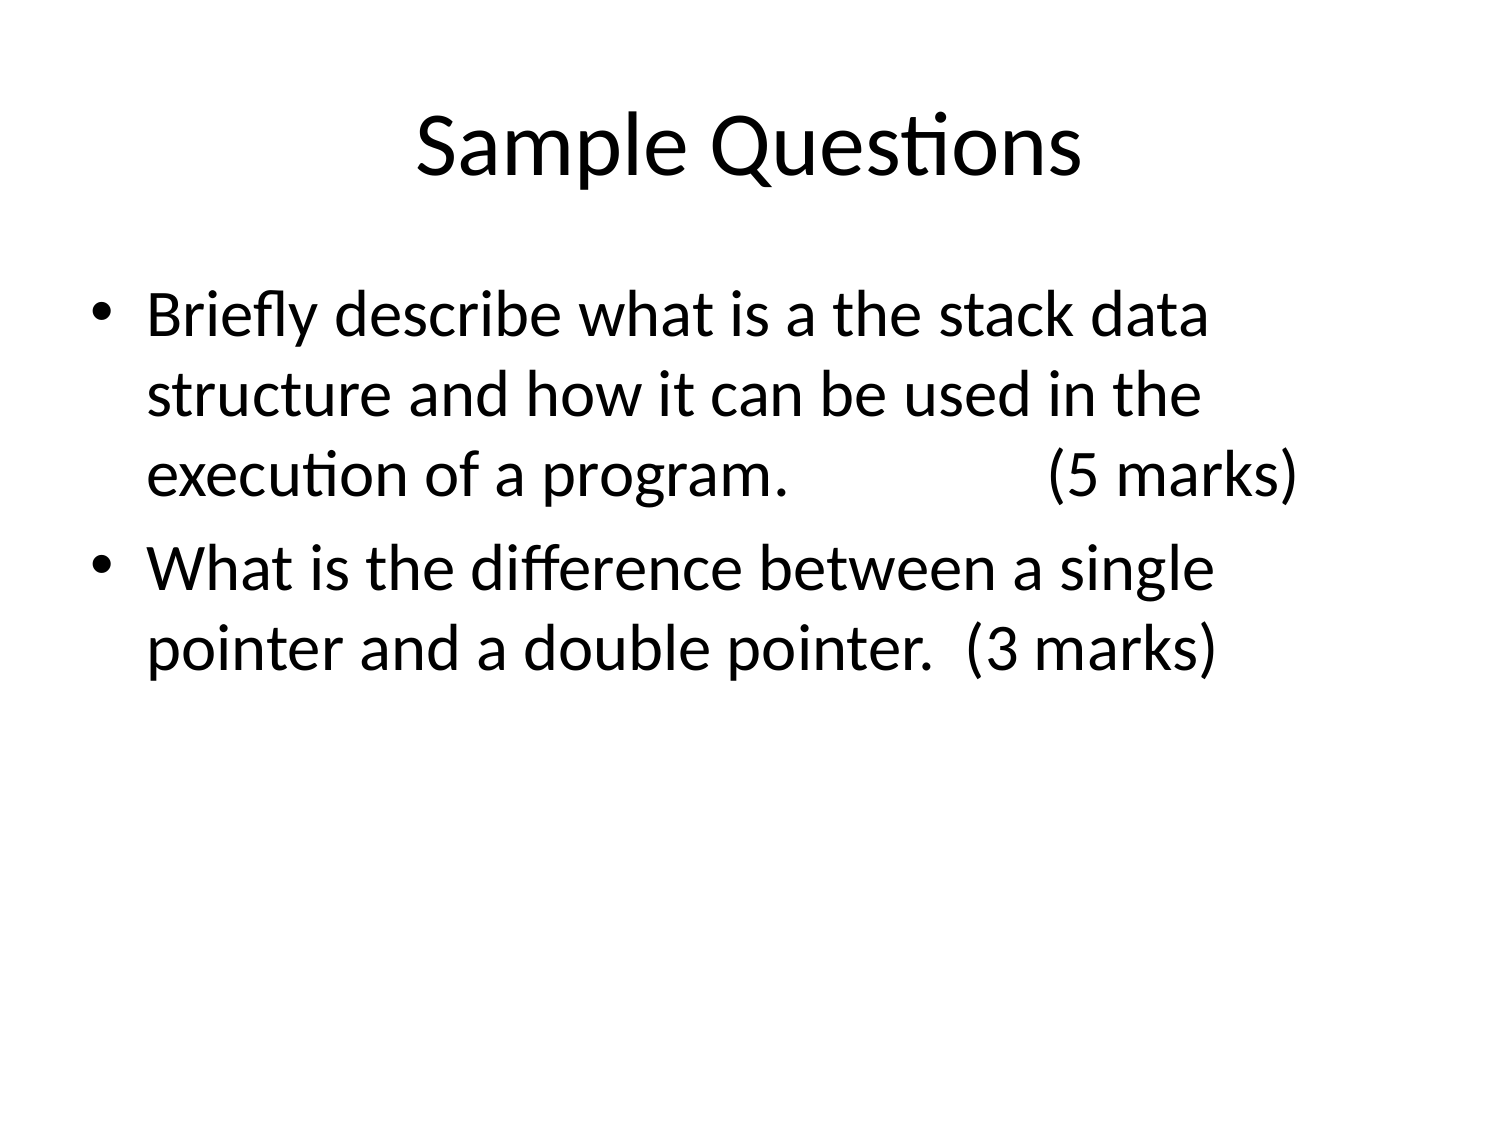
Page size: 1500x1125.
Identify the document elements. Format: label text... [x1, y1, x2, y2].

list Briefly describe what is a the stack data structure and how it can be used in the execution of a program. (5 marks) What is the difference between a single pointer and a double pointer. (3 marks) [75, 262, 1425, 1005]
title Sample Questions [75, 45, 1425, 233]
